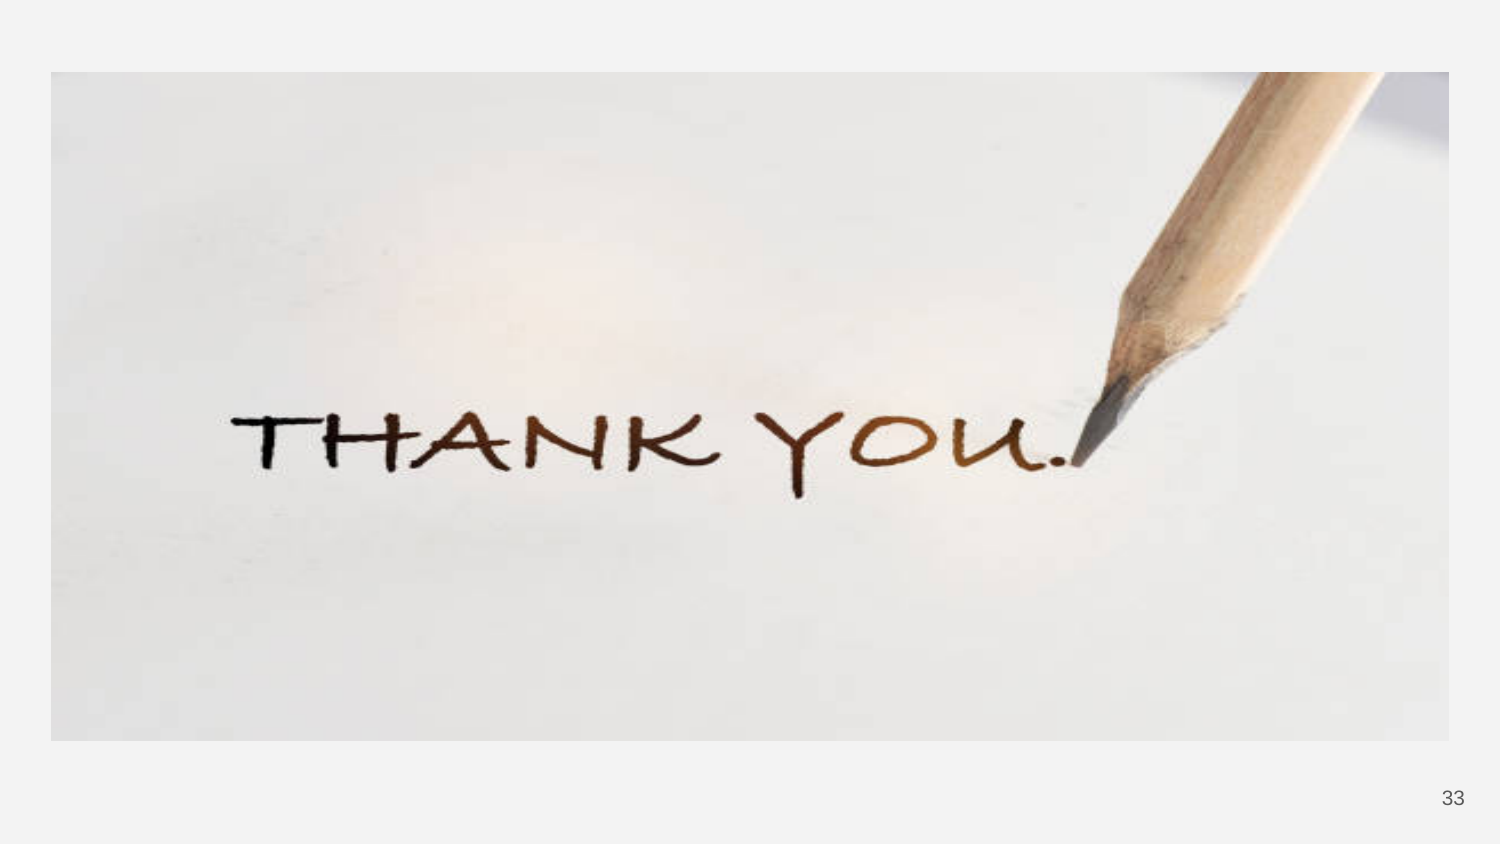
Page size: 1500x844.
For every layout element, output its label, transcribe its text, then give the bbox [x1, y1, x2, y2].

slide_number ‹#› [1389, 764, 1480, 830]
picture [50, 72, 1450, 741]
